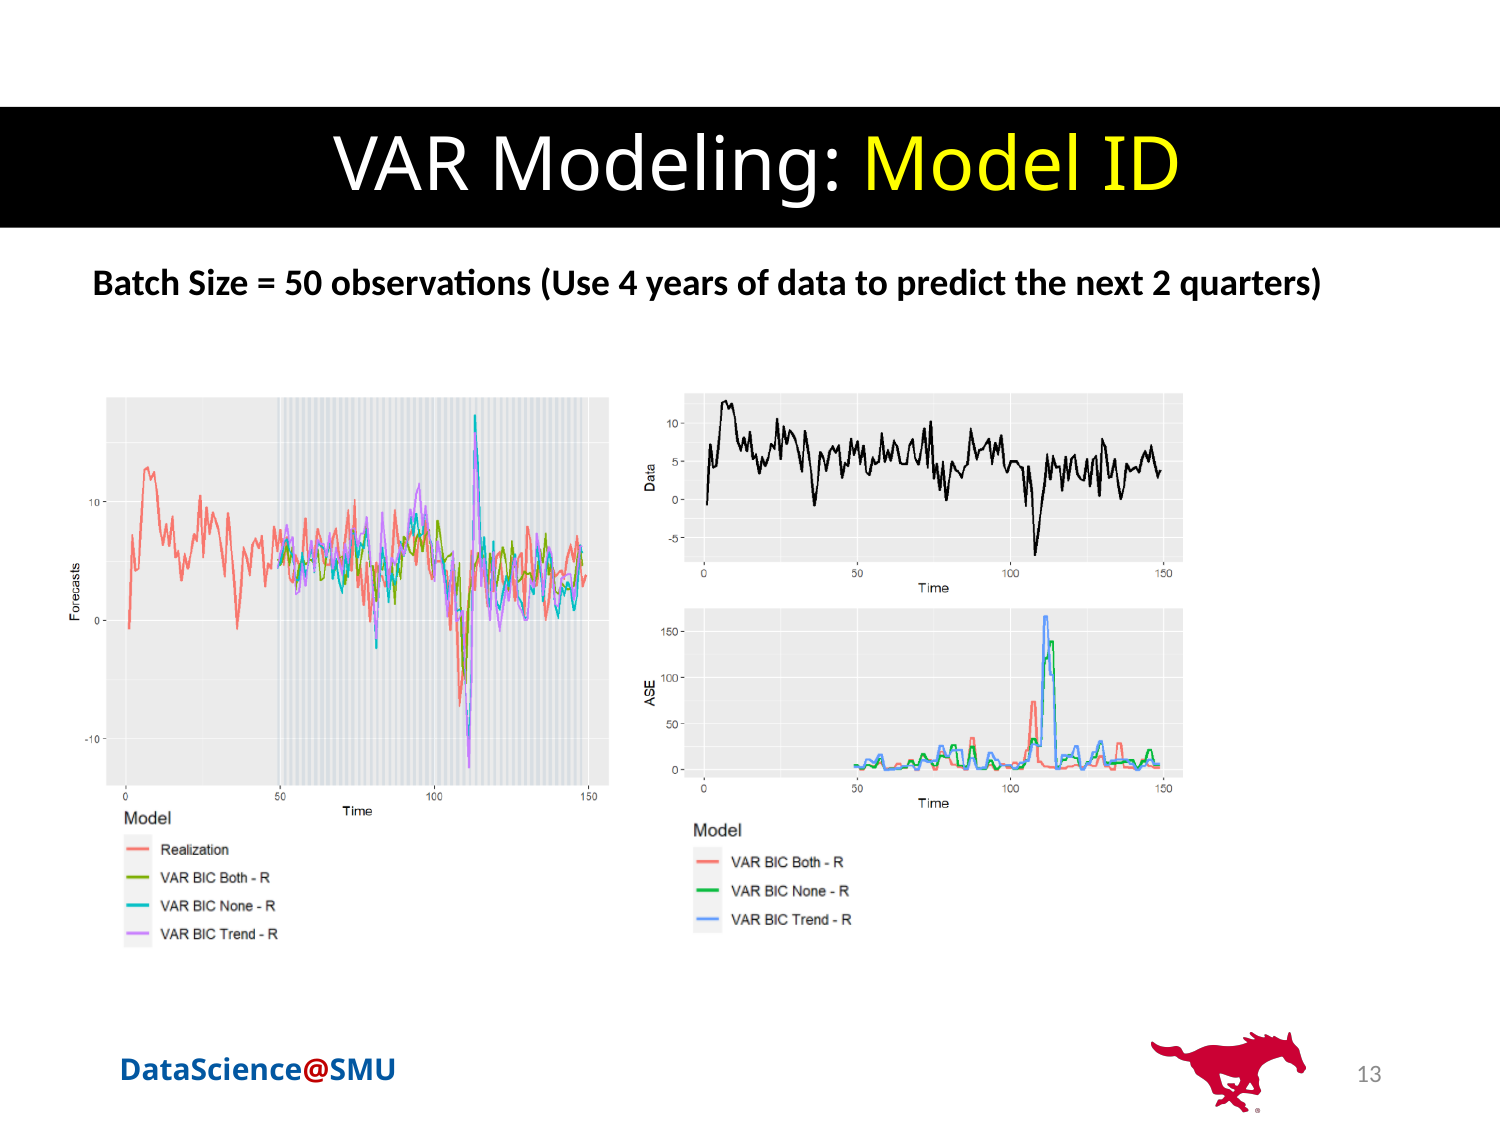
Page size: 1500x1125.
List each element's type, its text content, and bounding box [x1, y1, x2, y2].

text_box [0, 106, 1500, 229]
picture [1151, 1103, 1306, 1113]
picture [636, 389, 1186, 939]
slide_number 13 [1059, 1042, 1397, 1103]
picture [68, 389, 617, 953]
picture [1151, 1032, 1306, 1042]
title VAR Modeling: Model ID [68, 105, 1448, 228]
text_box Batch Size = 50 observations (Use 4 years of data to predict the next 2 quarters) [78, 250, 1397, 311]
